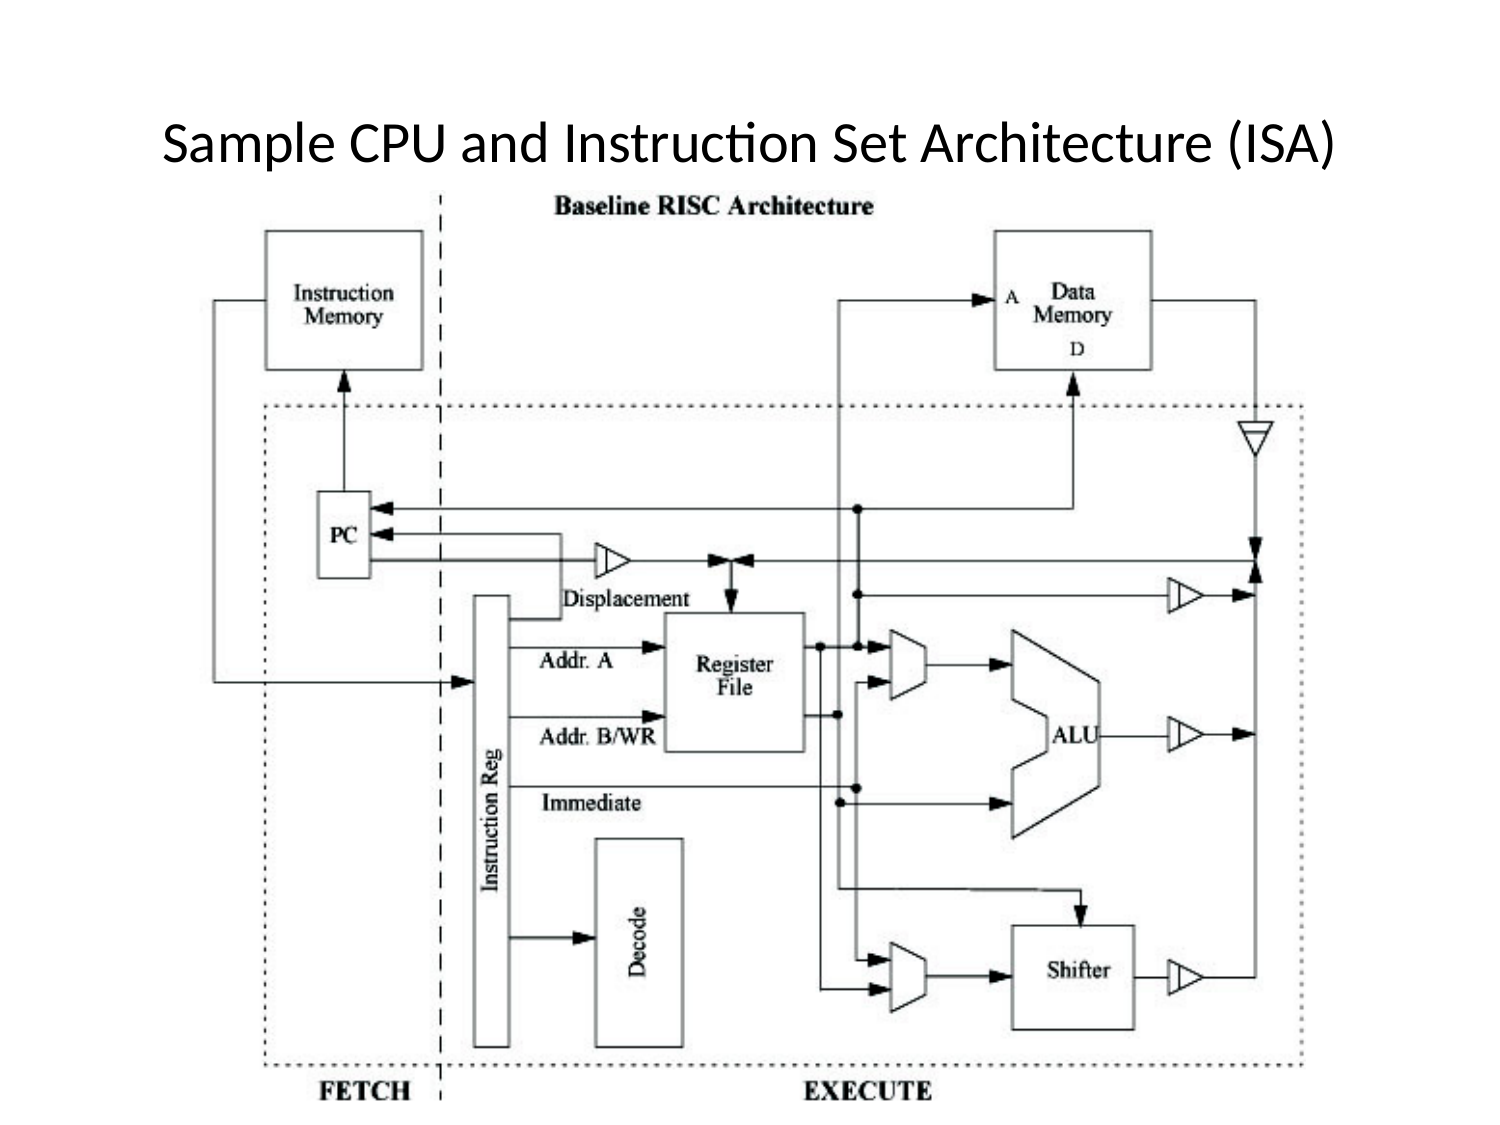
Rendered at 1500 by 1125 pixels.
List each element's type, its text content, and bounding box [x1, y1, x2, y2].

picture [198, 190, 1306, 1118]
title Sample CPU and Instruction Set Architecture (ISA) [75, 45, 1425, 233]
